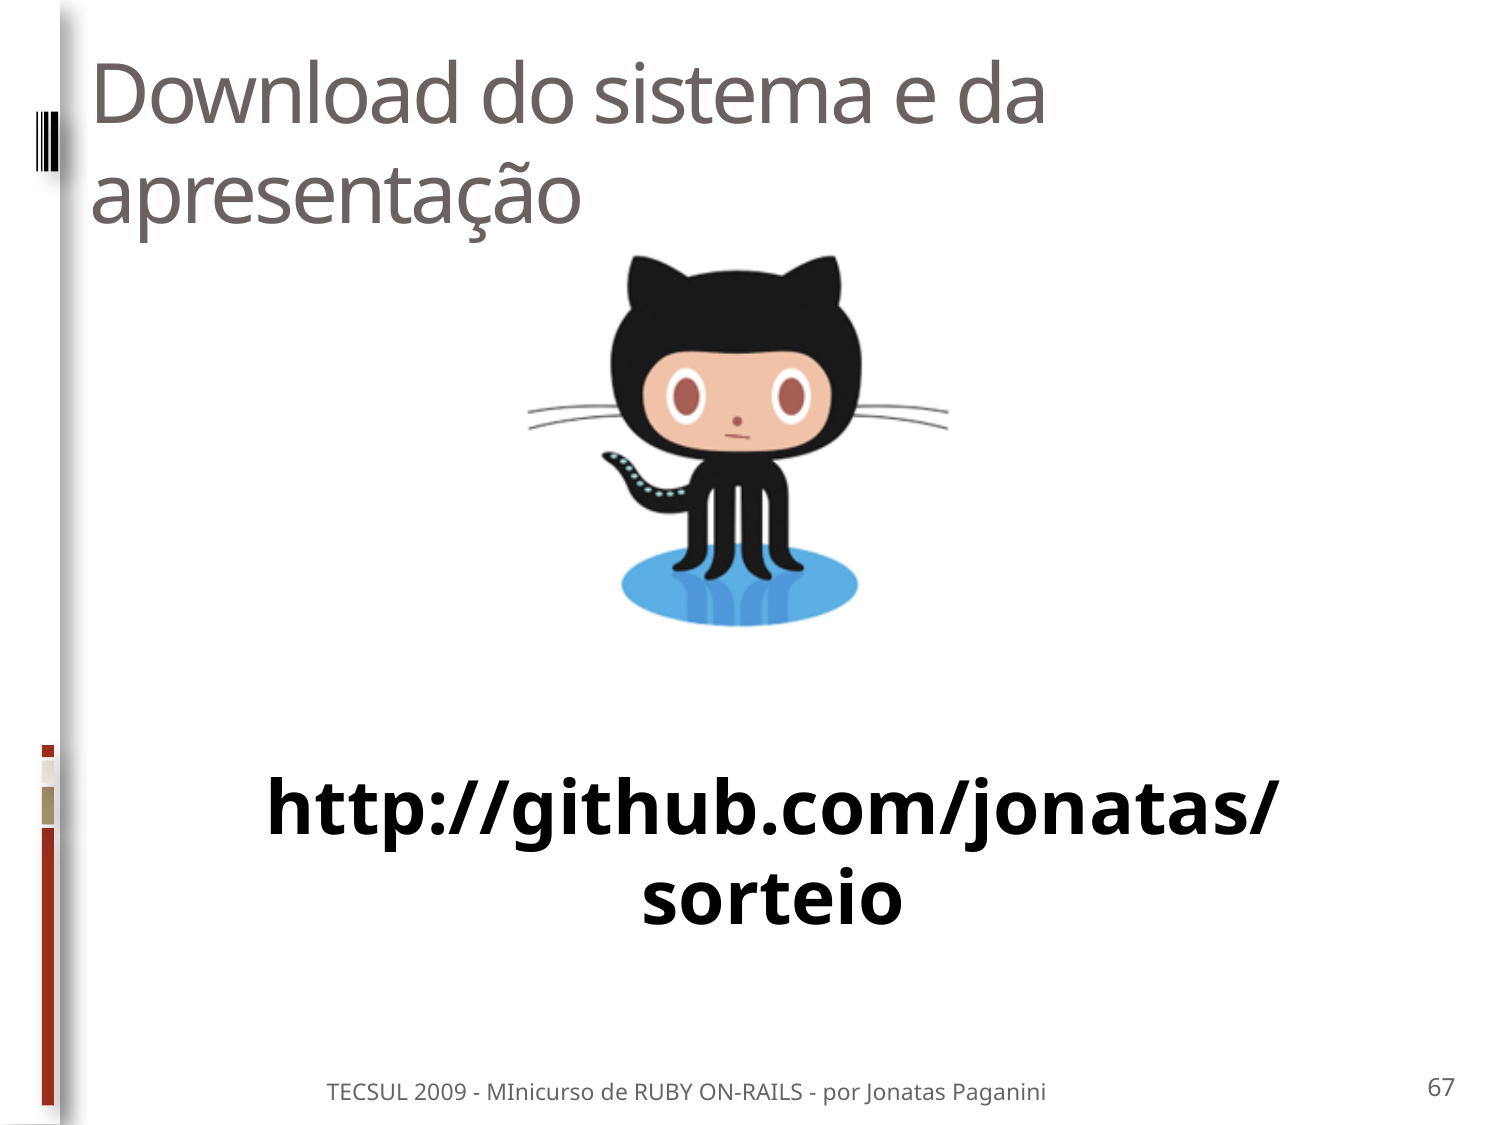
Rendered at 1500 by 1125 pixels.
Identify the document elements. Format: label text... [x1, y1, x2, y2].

slide_number 67 [1412, 1052, 1488, 1113]
title Download do sistema e da apresentação [75, 34, 1425, 247]
text_box http://github.com/jonatas/sorteio [161, 642, 1385, 1057]
picture [515, 232, 973, 645]
footer TECSUL 2009 - MInicurso de RUBY ON-RAILS - por Jonatas Paganini [150, 1052, 1063, 1113]
